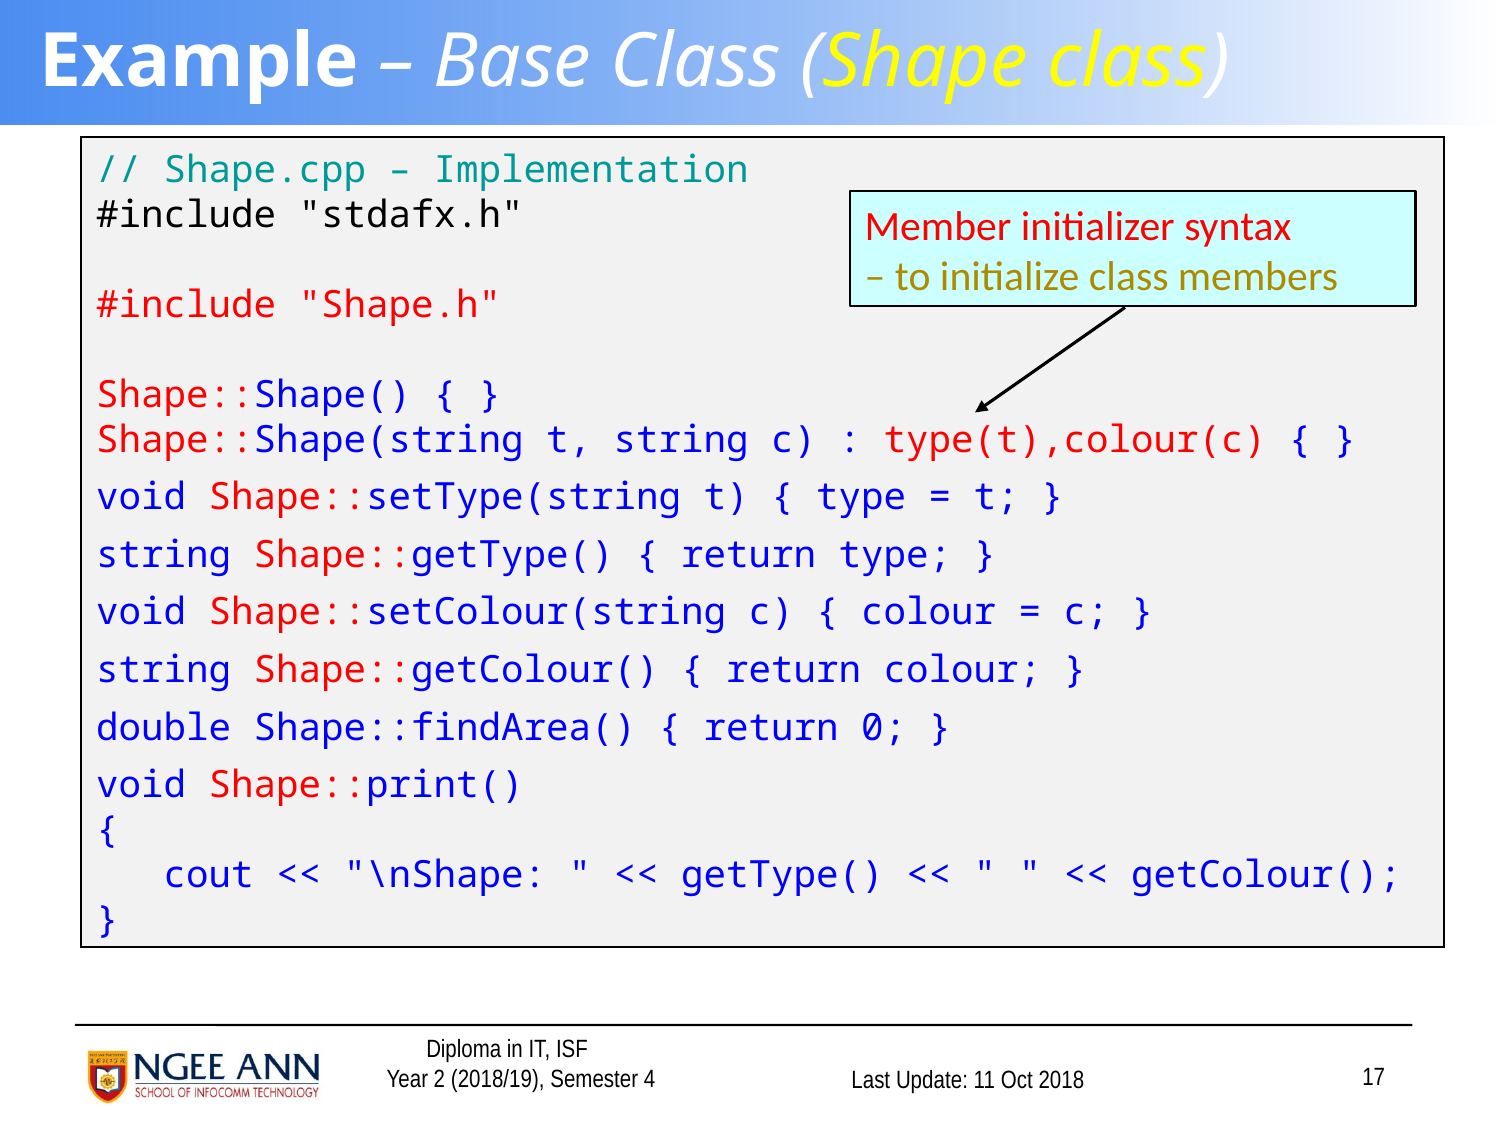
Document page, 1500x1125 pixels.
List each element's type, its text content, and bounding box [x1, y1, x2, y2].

title Example – Base Class (Shape class) [23, 0, 1500, 115]
text_box // Shape.cpp – Implementation #include "stdafx.h" #include "Shape.h" Shape::Shape() { } Shape::Shape(string t, string c) : type(t),colour(c) { } void Shape::setType(string t) { type = t; } string Shape::getType() { return type; } void Shape::setColour(string c) { colour = c; } string Shape::getColour() { return colour; } double Shape::findArea() { return 0; } void Shape::print() { cout << "\nShape: " << getType() << " " << getColour(); } [81, 137, 1444, 948]
text_box Member initializer syntax – to initialize class members [849, 191, 1416, 307]
text_box [975, 307, 1126, 413]
picture [62, 1028, 344, 1125]
